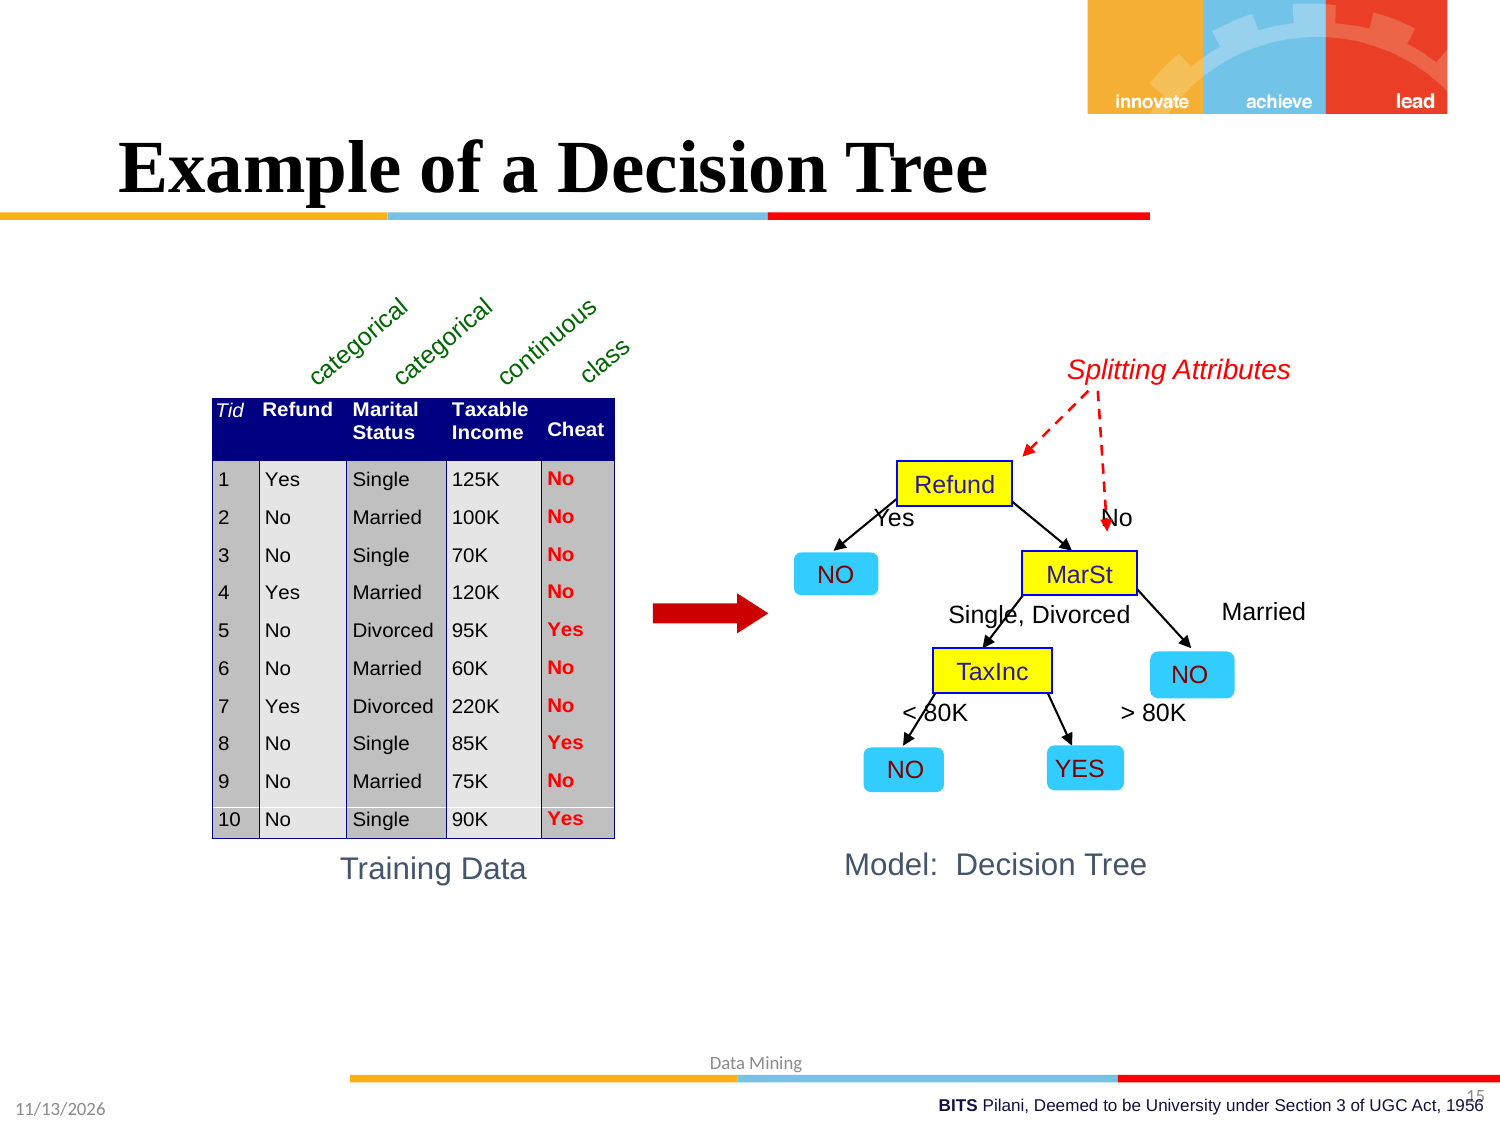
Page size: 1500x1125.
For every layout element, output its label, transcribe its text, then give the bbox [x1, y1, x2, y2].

text_box YES [1037, 745, 1123, 790]
text_box NO [815, 745, 996, 791]
text_box NO [1099, 651, 1280, 697]
text_box Single, Divorced [820, 591, 1146, 637]
text_box MarSt [1022, 550, 1138, 591]
text_box [833, 539, 849, 550]
text_box Yes [746, 493, 930, 539]
text_box [982, 637, 996, 648]
text_box No [973, 493, 1148, 539]
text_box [204, 318, 648, 852]
text_box [653, 595, 767, 632]
text_box Refund [897, 461, 1013, 506]
picture [1087, 0, 1448, 114]
text_box Model: Decision Tree [803, 844, 1189, 890]
slide_number 15 [1149, 1065, 1500, 1125]
title Example of a Decision Tree [103, 59, 1397, 278]
text_box NO [745, 550, 926, 596]
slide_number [0, 1089, 338, 1125]
text_box [1022, 443, 1036, 457]
text_box [903, 734, 915, 745]
text_box TaxInc [933, 648, 1053, 693]
text_box [1057, 539, 1072, 550]
text_box [1177, 633, 1192, 649]
text_box Splitting Attributes [939, 343, 1306, 393]
text_box [1061, 734, 1073, 745]
text_box Married [1094, 587, 1329, 633]
text_box < 80K [774, 688, 984, 734]
text_box Training Data [278, 852, 589, 894]
text_box > 80K [993, 688, 1202, 734]
text_box [1100, 513, 1113, 532]
